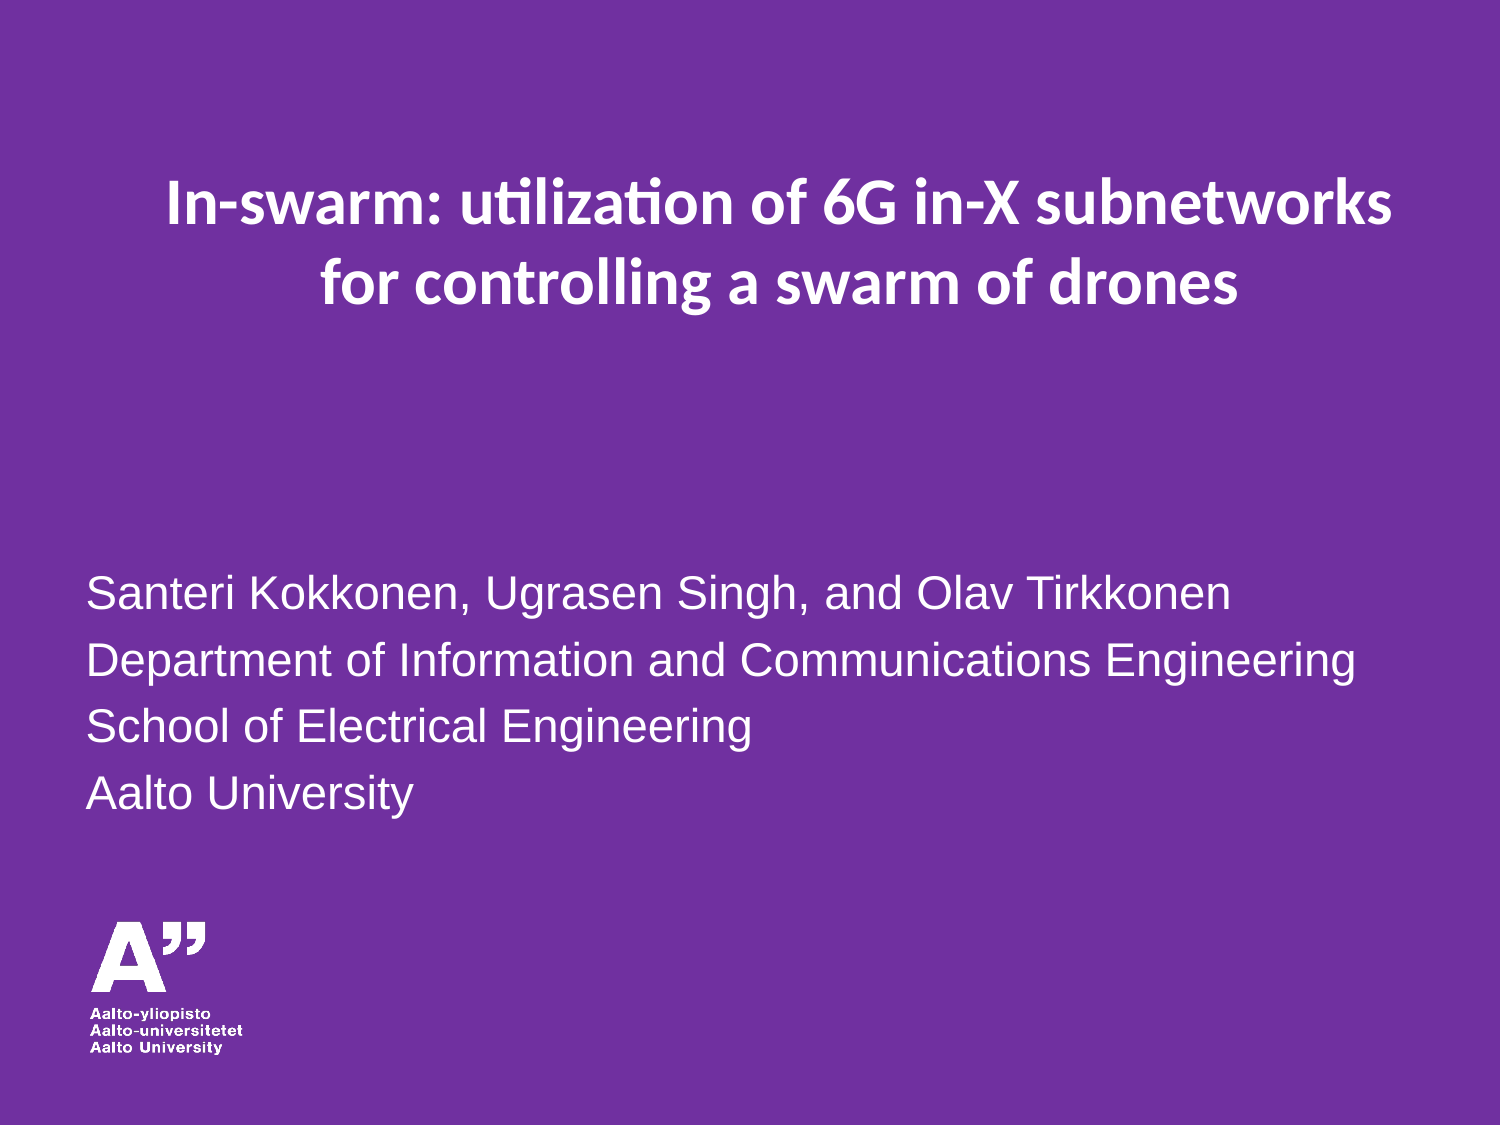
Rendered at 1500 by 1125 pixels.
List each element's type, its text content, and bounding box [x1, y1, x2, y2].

subtitle Santeri Kokkonen, Ugrasen Singh, and Olav Tirkkonen Department of Information and Communications Engineering School of Electrical Engineering Aalto University [85, 562, 1367, 835]
picture [14, 850, 318, 1125]
title In-swarm: utilization of 6G in-X subnetworks for controlling a swarm of drones [139, 174, 1421, 318]
